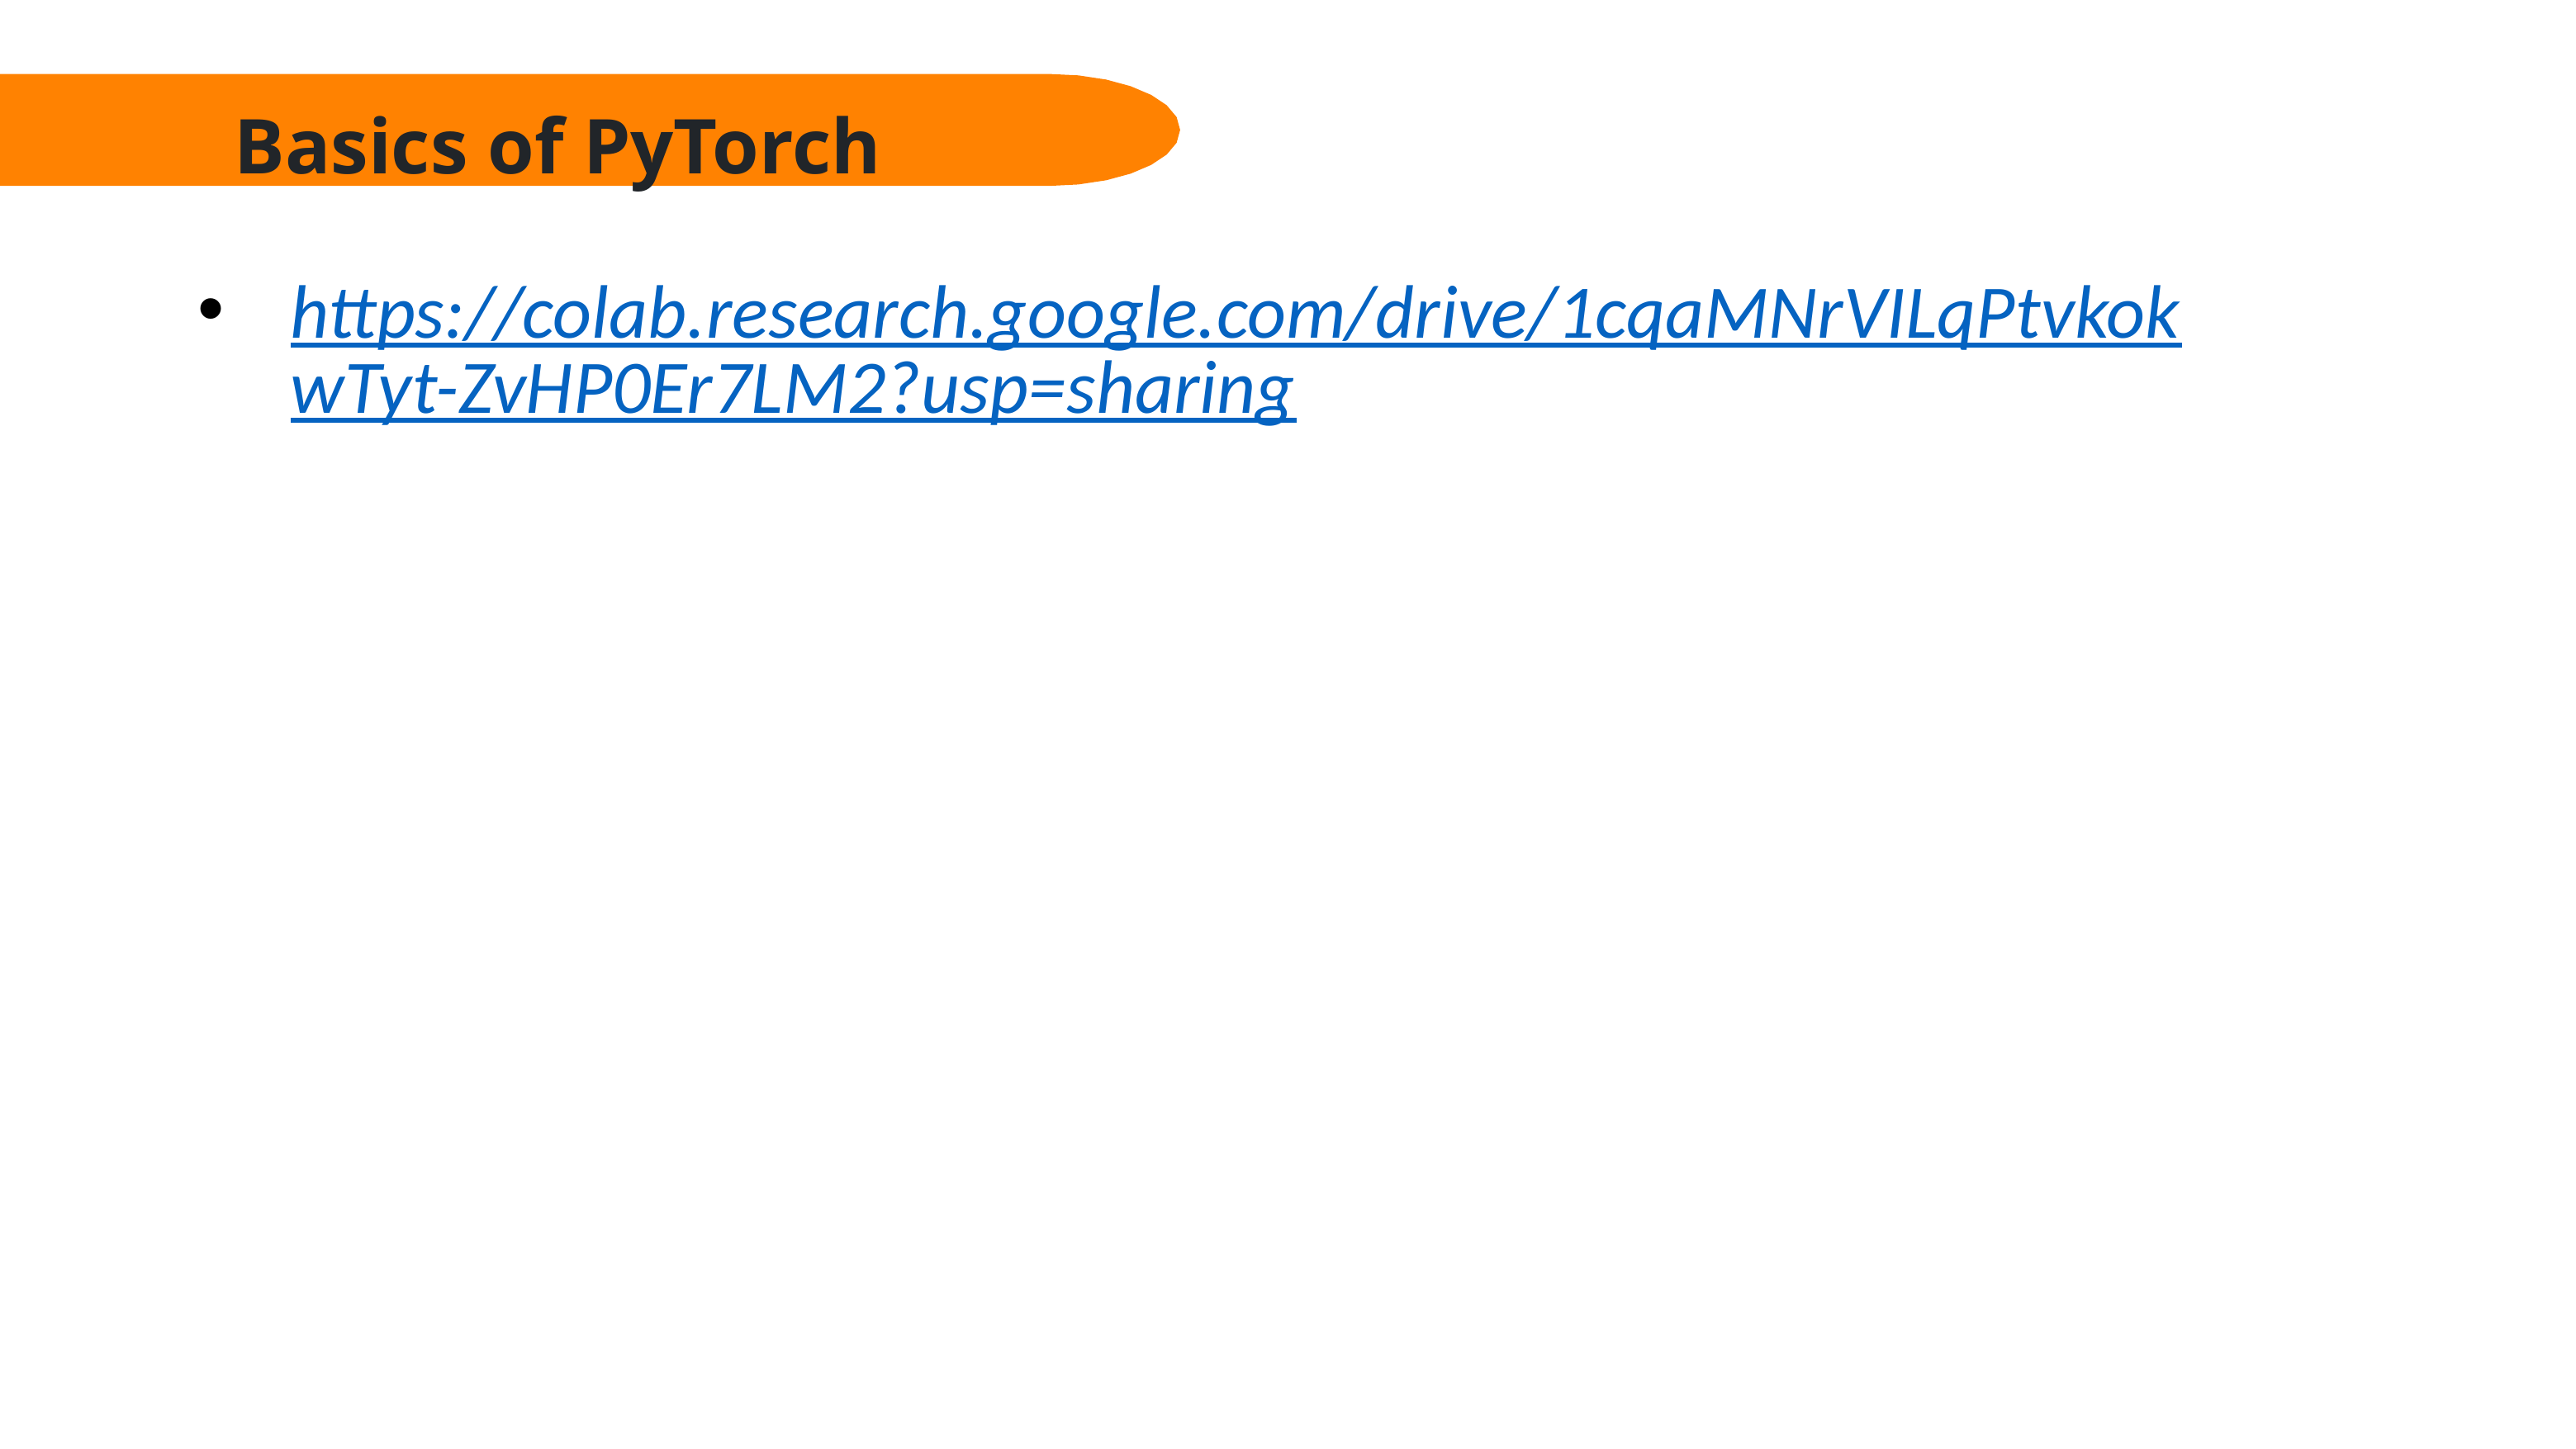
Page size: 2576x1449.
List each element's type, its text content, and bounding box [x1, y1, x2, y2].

text_box [0, 73, 1153, 187]
text_box [1163, 102, 1180, 158]
text_box https://colab.research.google.com/drive/1cqaMNrVILqPtvkokwTyt-ZvHP0Er7LM2?usp=sharing [185, 256, 2235, 450]
text_box Basics of PyTorch [234, 96, 1163, 256]
